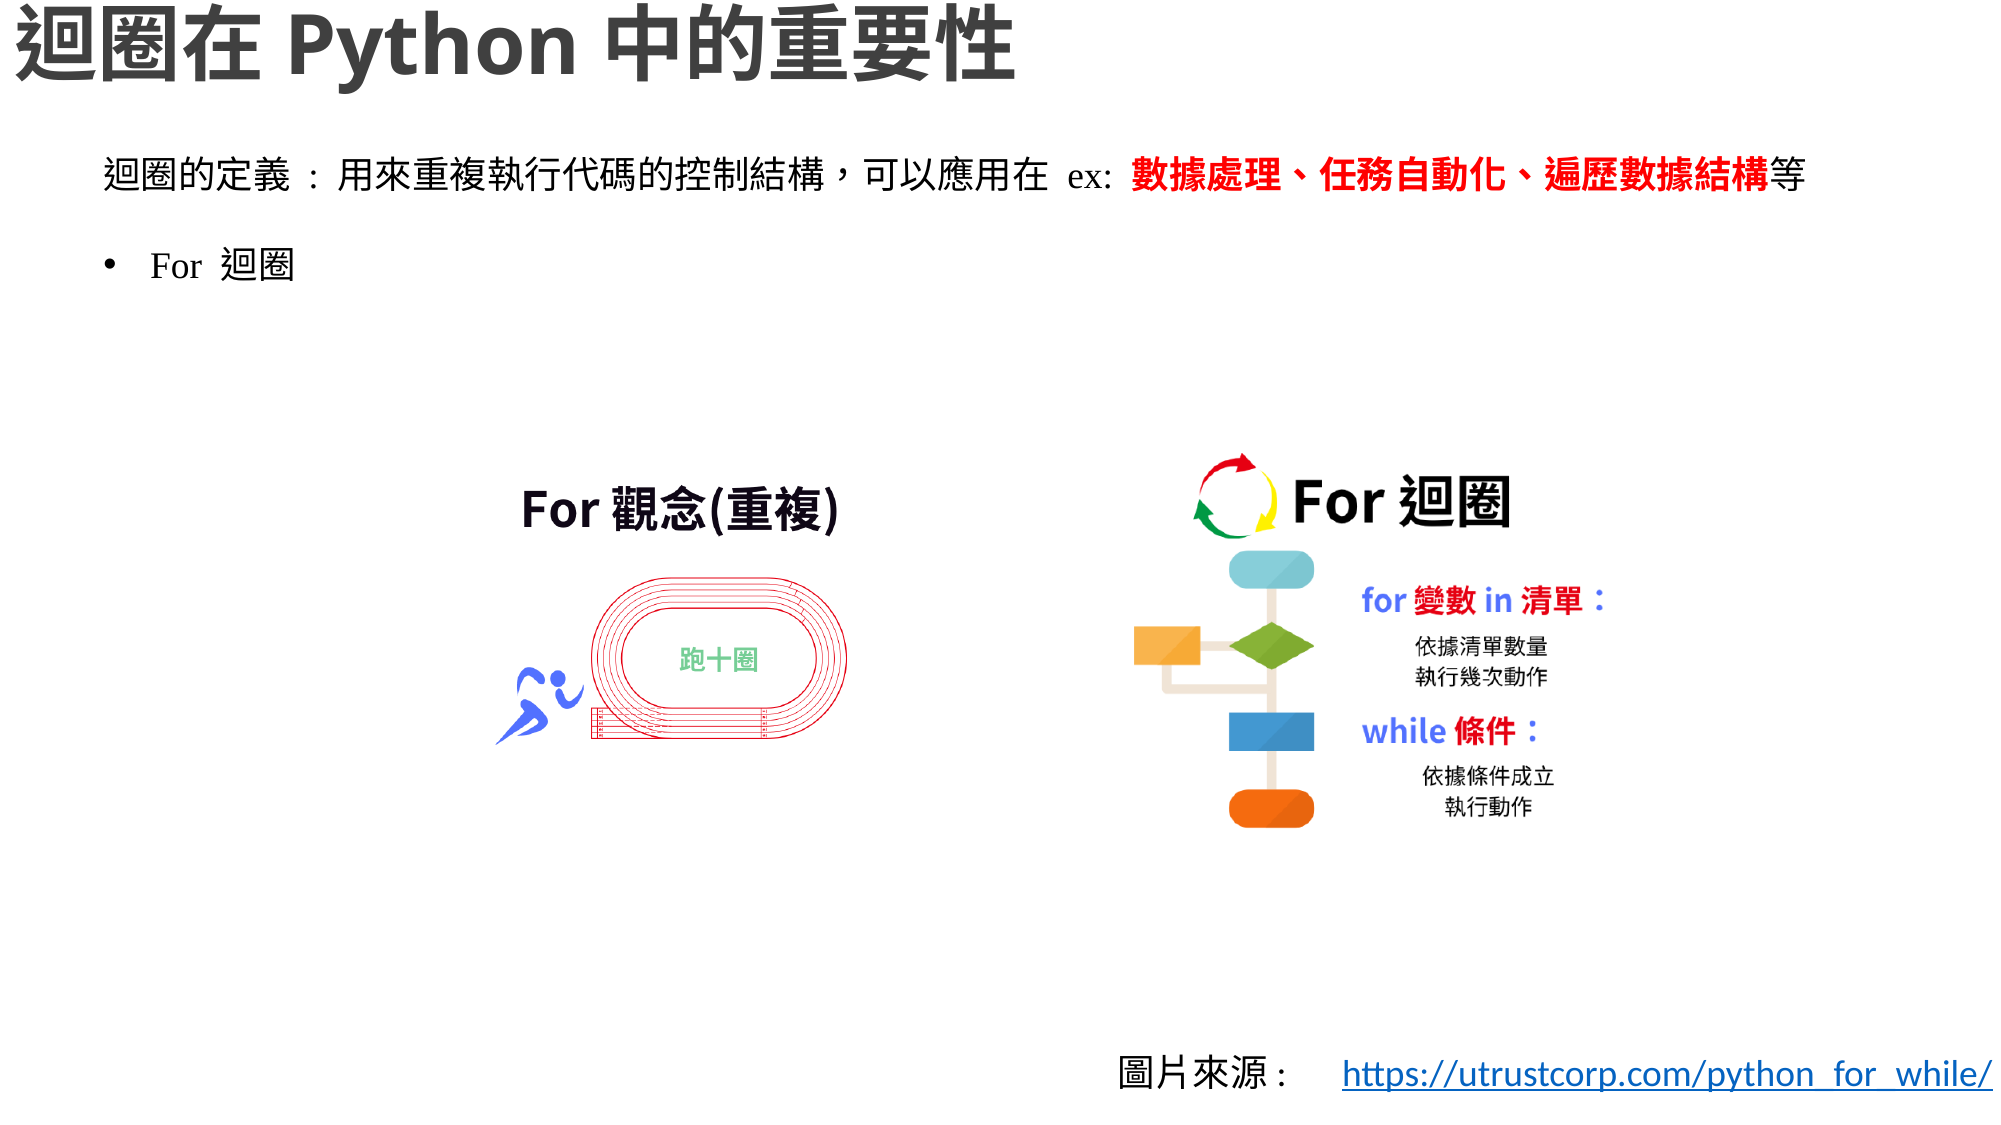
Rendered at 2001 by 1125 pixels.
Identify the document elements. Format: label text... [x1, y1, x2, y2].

picture [405, 390, 955, 852]
text_box 迴圈的定義 : 用來重複執行代碼的控制結構，可以應用在 ex: 數據處理、任務自動化、遍歷數據結構等 For 迴圈 [88, 143, 1822, 339]
text_box 迴圈在Python中的重要性 [0, 0, 2000, 99]
picture [1092, 423, 1705, 898]
text_box 圖片來源: https://utrustcorp.com/python_for_while/ [1102, 1041, 2000, 1125]
